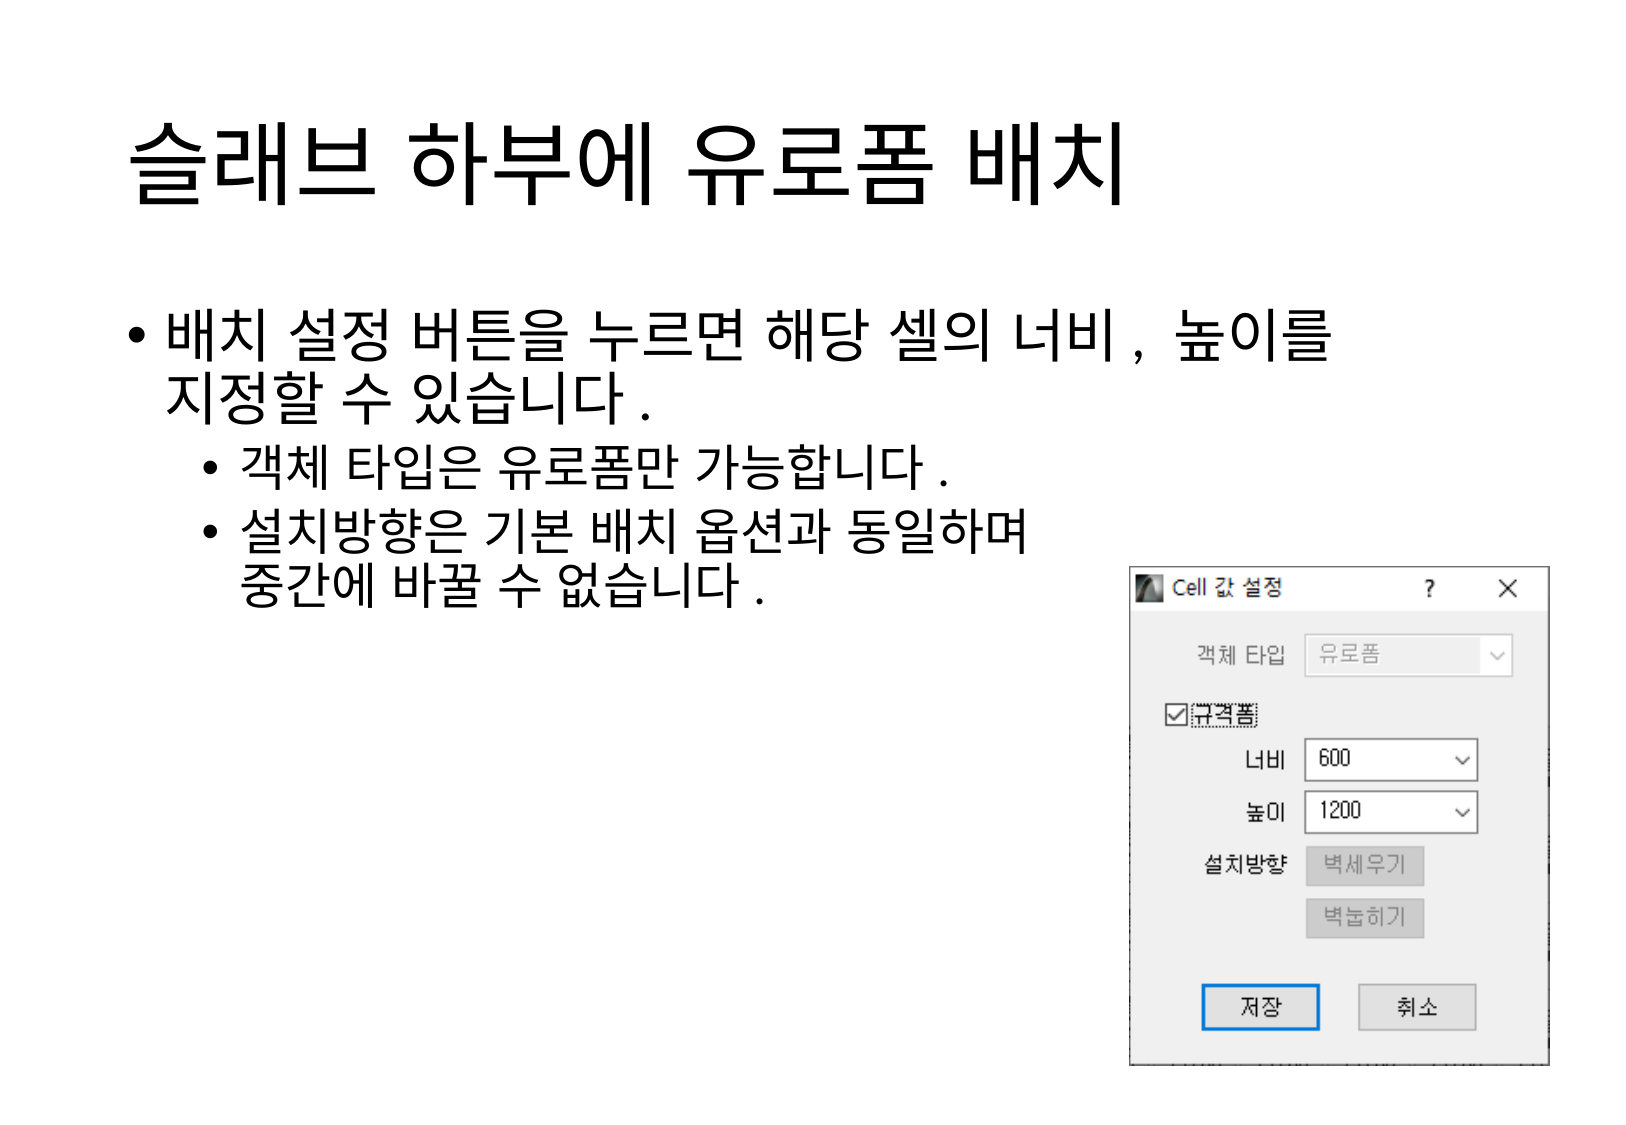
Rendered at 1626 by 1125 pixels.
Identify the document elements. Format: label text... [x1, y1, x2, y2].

picture [1129, 566, 1550, 1066]
title 슬래브 하부에 유로폼 배치 [111, 59, 1514, 278]
list 배치 설정 버튼을 누르면 해당 셀의 너비, 높이를 지정할 수 있습니다. 객체 타입은 유로폼만 가능합니다. 설치방향은 기본 배치 옵션과 동일하며 중간에 바꿀 수 없습니다. [111, 299, 1514, 1014]
